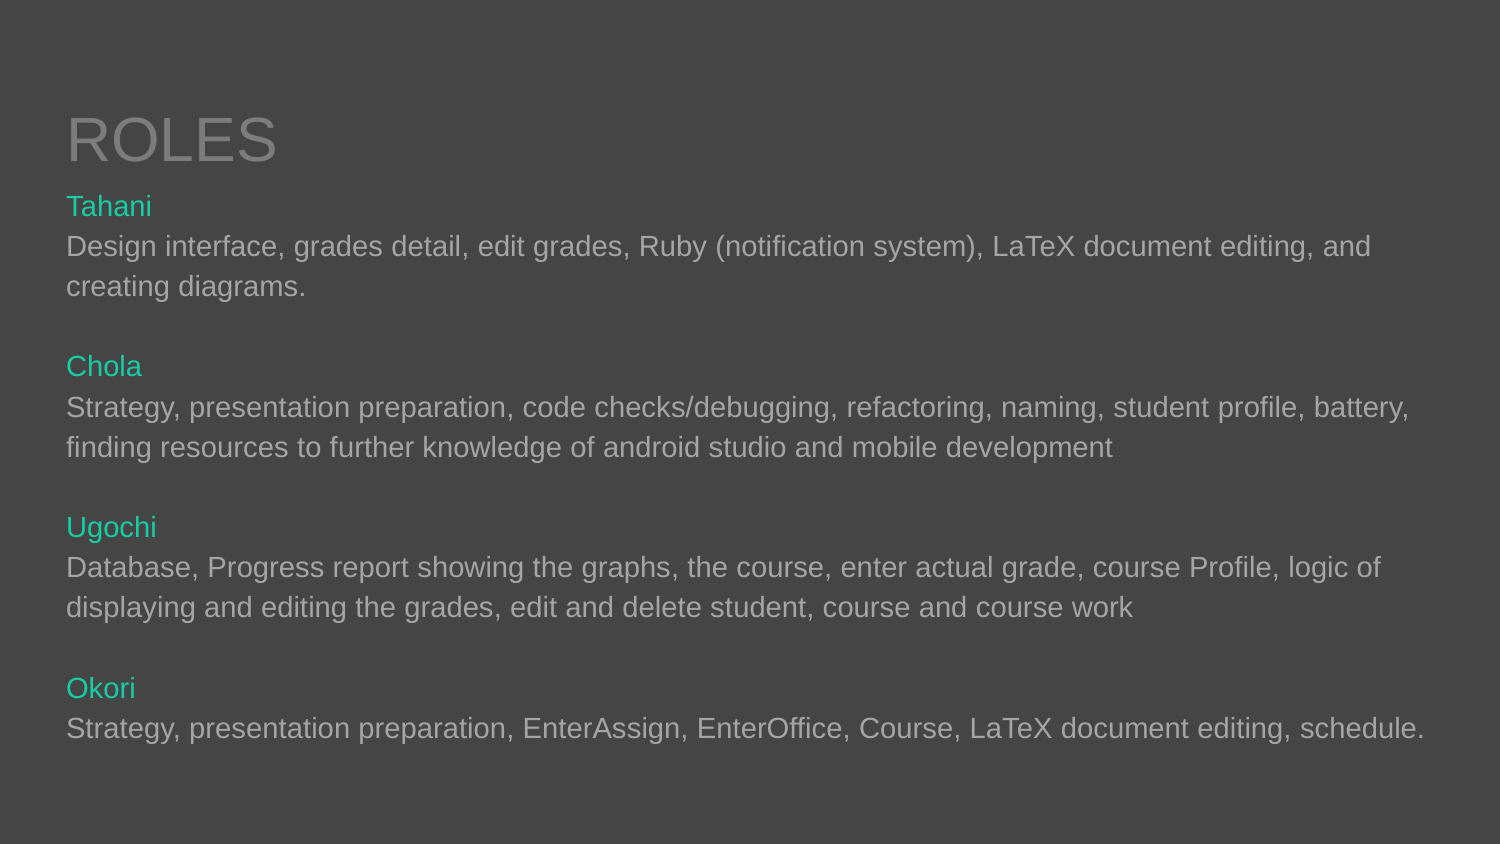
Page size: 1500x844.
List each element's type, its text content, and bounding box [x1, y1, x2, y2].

title ROLES [51, 72, 1449, 166]
list Tahani Design interface, grades detail, edit grades, Ruby (notification system), LaTeX document editing, and creating diagrams. Chola Strategy, presentation preparation, code checks/debugging, refactoring, naming, student profile, battery, finding resources to further knowledge of android studio and mobile development Ugochi Database, Progress report showing the graphs, the course, enter actual grade, course Profile, logic of displaying and editing the grades, edit and delete student, course and course work Okori Strategy, presentation preparation, EnterAssign, EnterOffice, Course, LaTeX document editing, schedule. [51, 166, 1449, 774]
